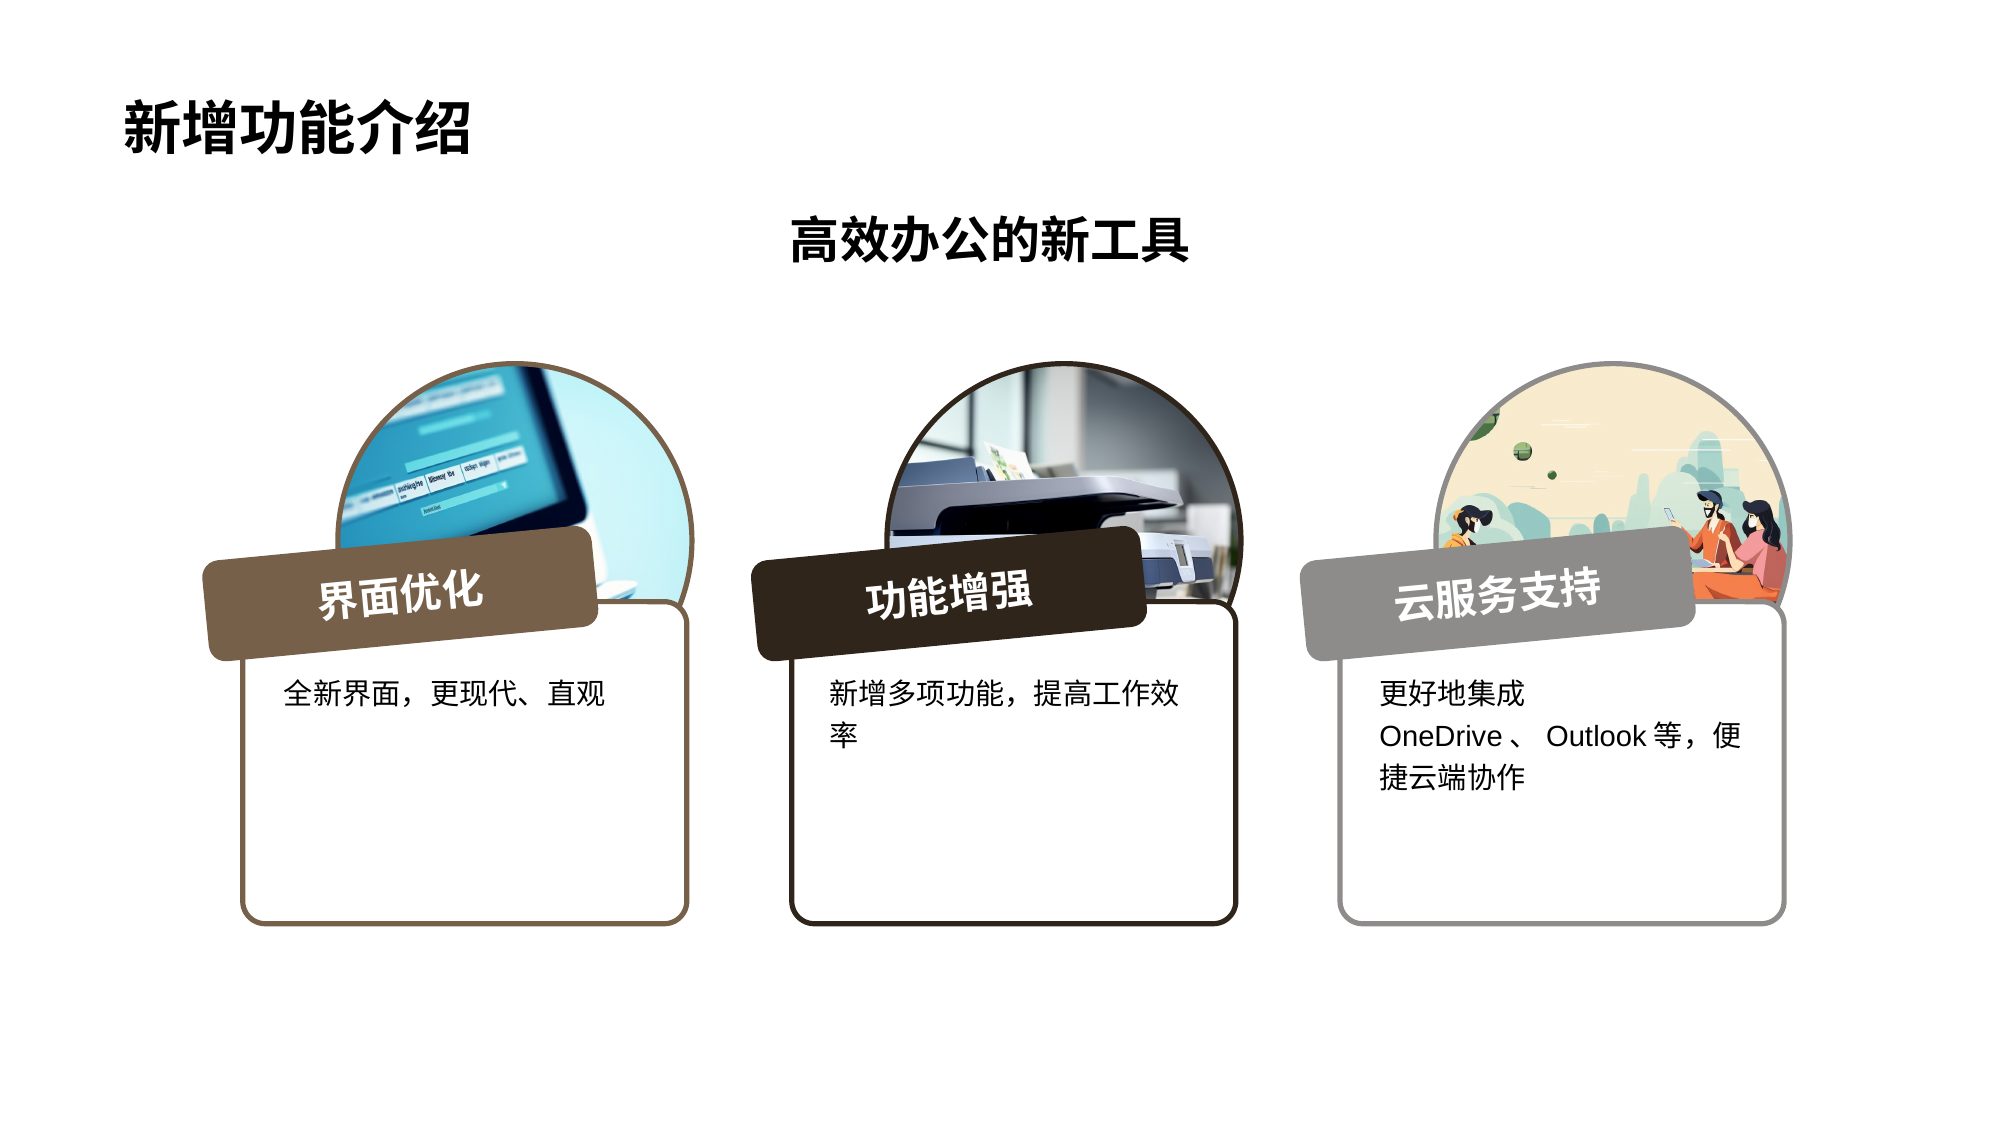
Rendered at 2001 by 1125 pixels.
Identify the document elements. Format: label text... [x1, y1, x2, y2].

title 新增功能介绍 [108, 21, 1890, 169]
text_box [204, 201, 1790, 924]
